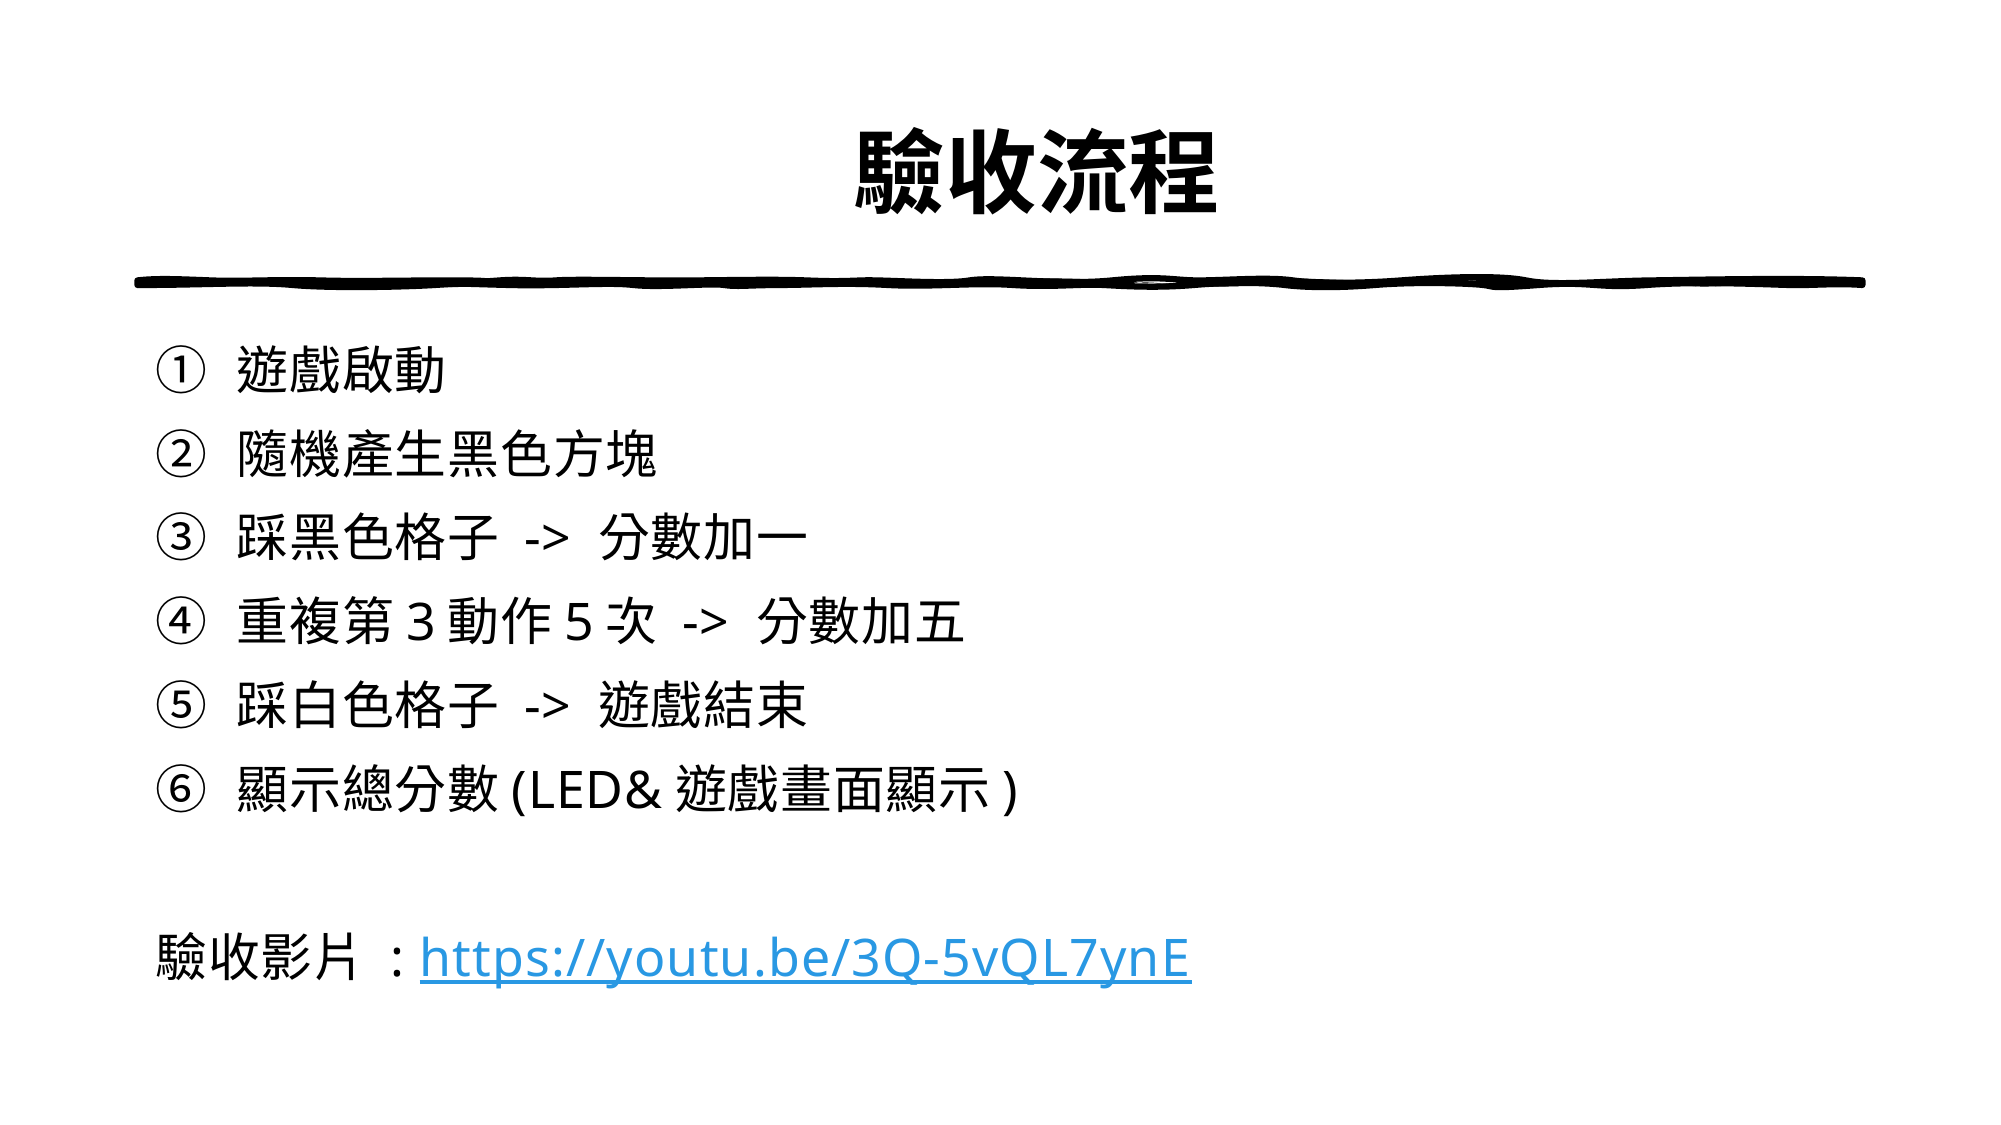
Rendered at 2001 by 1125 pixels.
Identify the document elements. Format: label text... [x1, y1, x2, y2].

title 驗收流程 [137, 59, 1863, 278]
list 遊戲啟動 隨機產生黑色方塊 踩黑色格子 -> 分數加一 重複第3動作5次 -> 分數加五 踩白色格子 -> 遊戲結束 顯示總分數(LED&遊戲畫面顯示) 驗收影片 : https://youtu.be/3Q-5vQL7ynE [137, 316, 1863, 1014]
